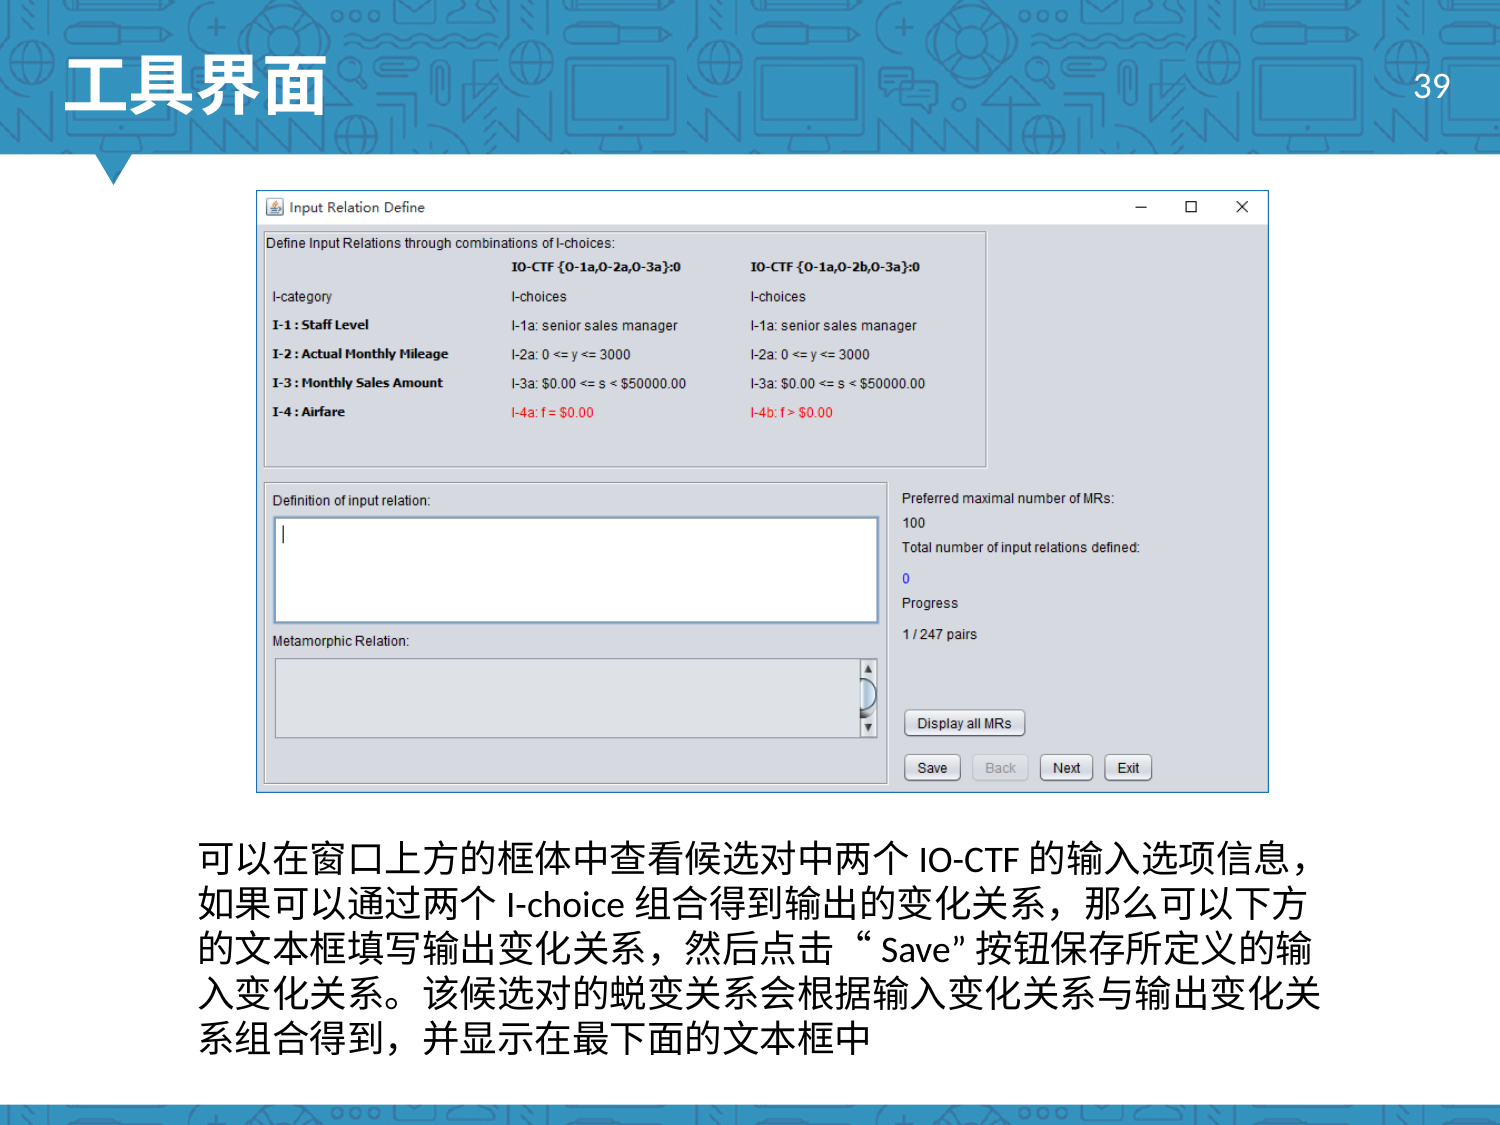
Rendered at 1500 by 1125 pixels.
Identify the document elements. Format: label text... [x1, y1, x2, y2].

list 工具界面 [47, 35, 1212, 234]
picture [256, 190, 1269, 793]
slide_number 39 [1330, 46, 1466, 121]
text_box 可以在窗口上方的框体中查看候选对中两个IO-CTF的输入选项信息，如果可以通过两个I-choice组合得到输出的变化关系，那么可以下方的文本框填写输出变化关系，然后点击“Save”按钮保存所定义的输入变化关系。该候选对的蜕变关系会根据输入变化关系与输出变化关系组合得到，并显示在最下面的文本框中 [182, 827, 1343, 1068]
